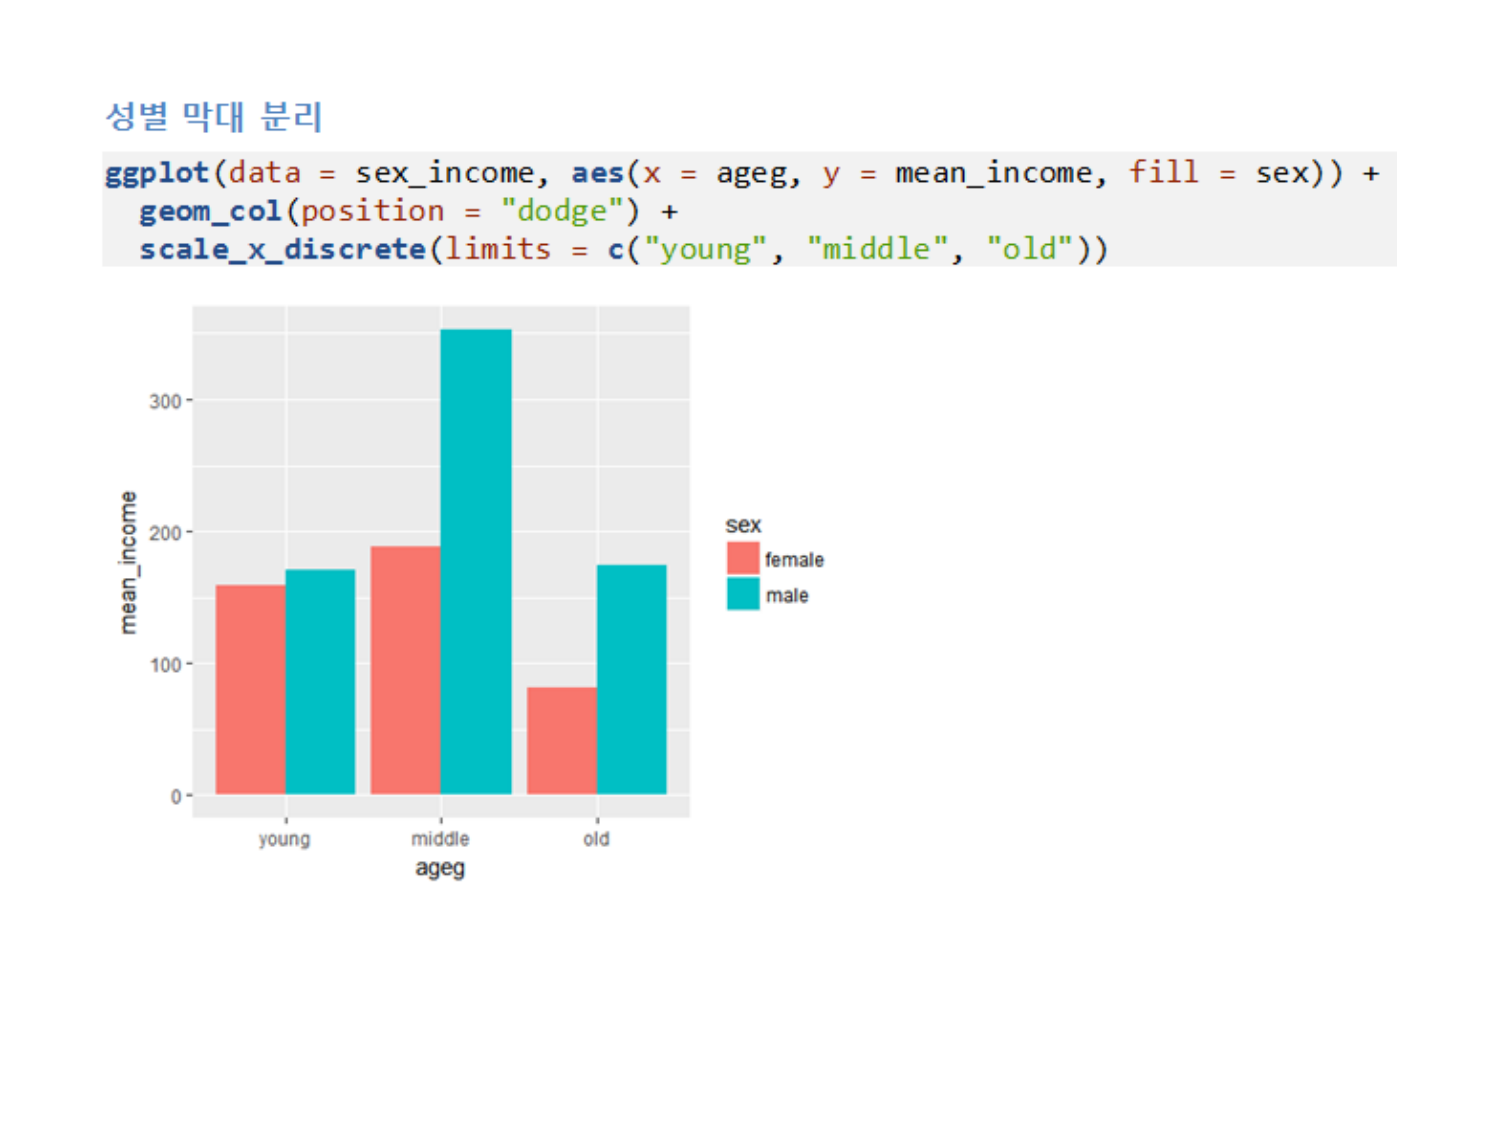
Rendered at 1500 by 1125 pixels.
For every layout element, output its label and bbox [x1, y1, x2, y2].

picture [77, 89, 1397, 910]
